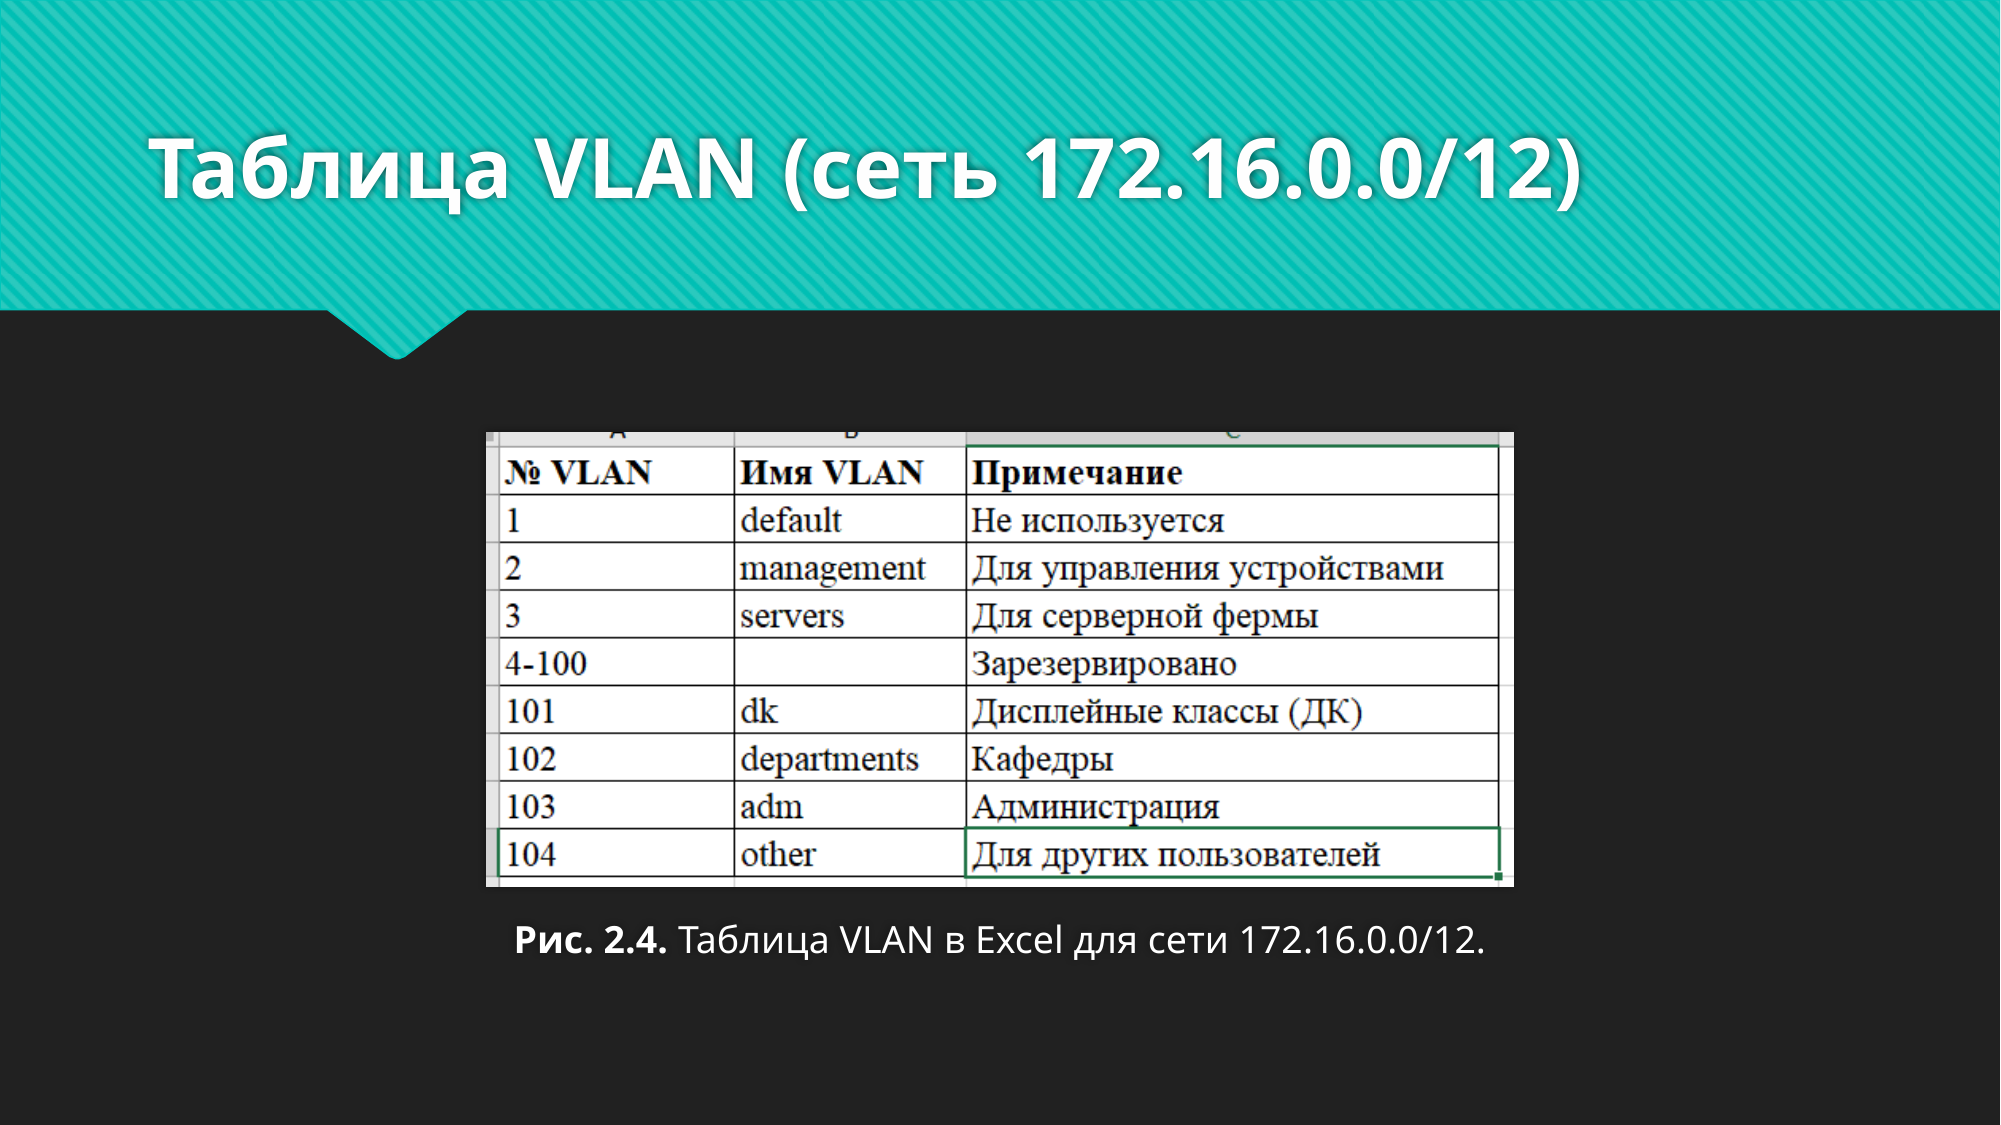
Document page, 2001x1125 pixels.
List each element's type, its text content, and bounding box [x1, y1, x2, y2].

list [486, 432, 1514, 888]
text_box Рис. 2.4. Таблица VLAN в Excel для сети 172.16.0.0/12. [266, 883, 1734, 993]
title Таблица VLAN (сеть 172.16.0.0/12) [132, 103, 1868, 223]
